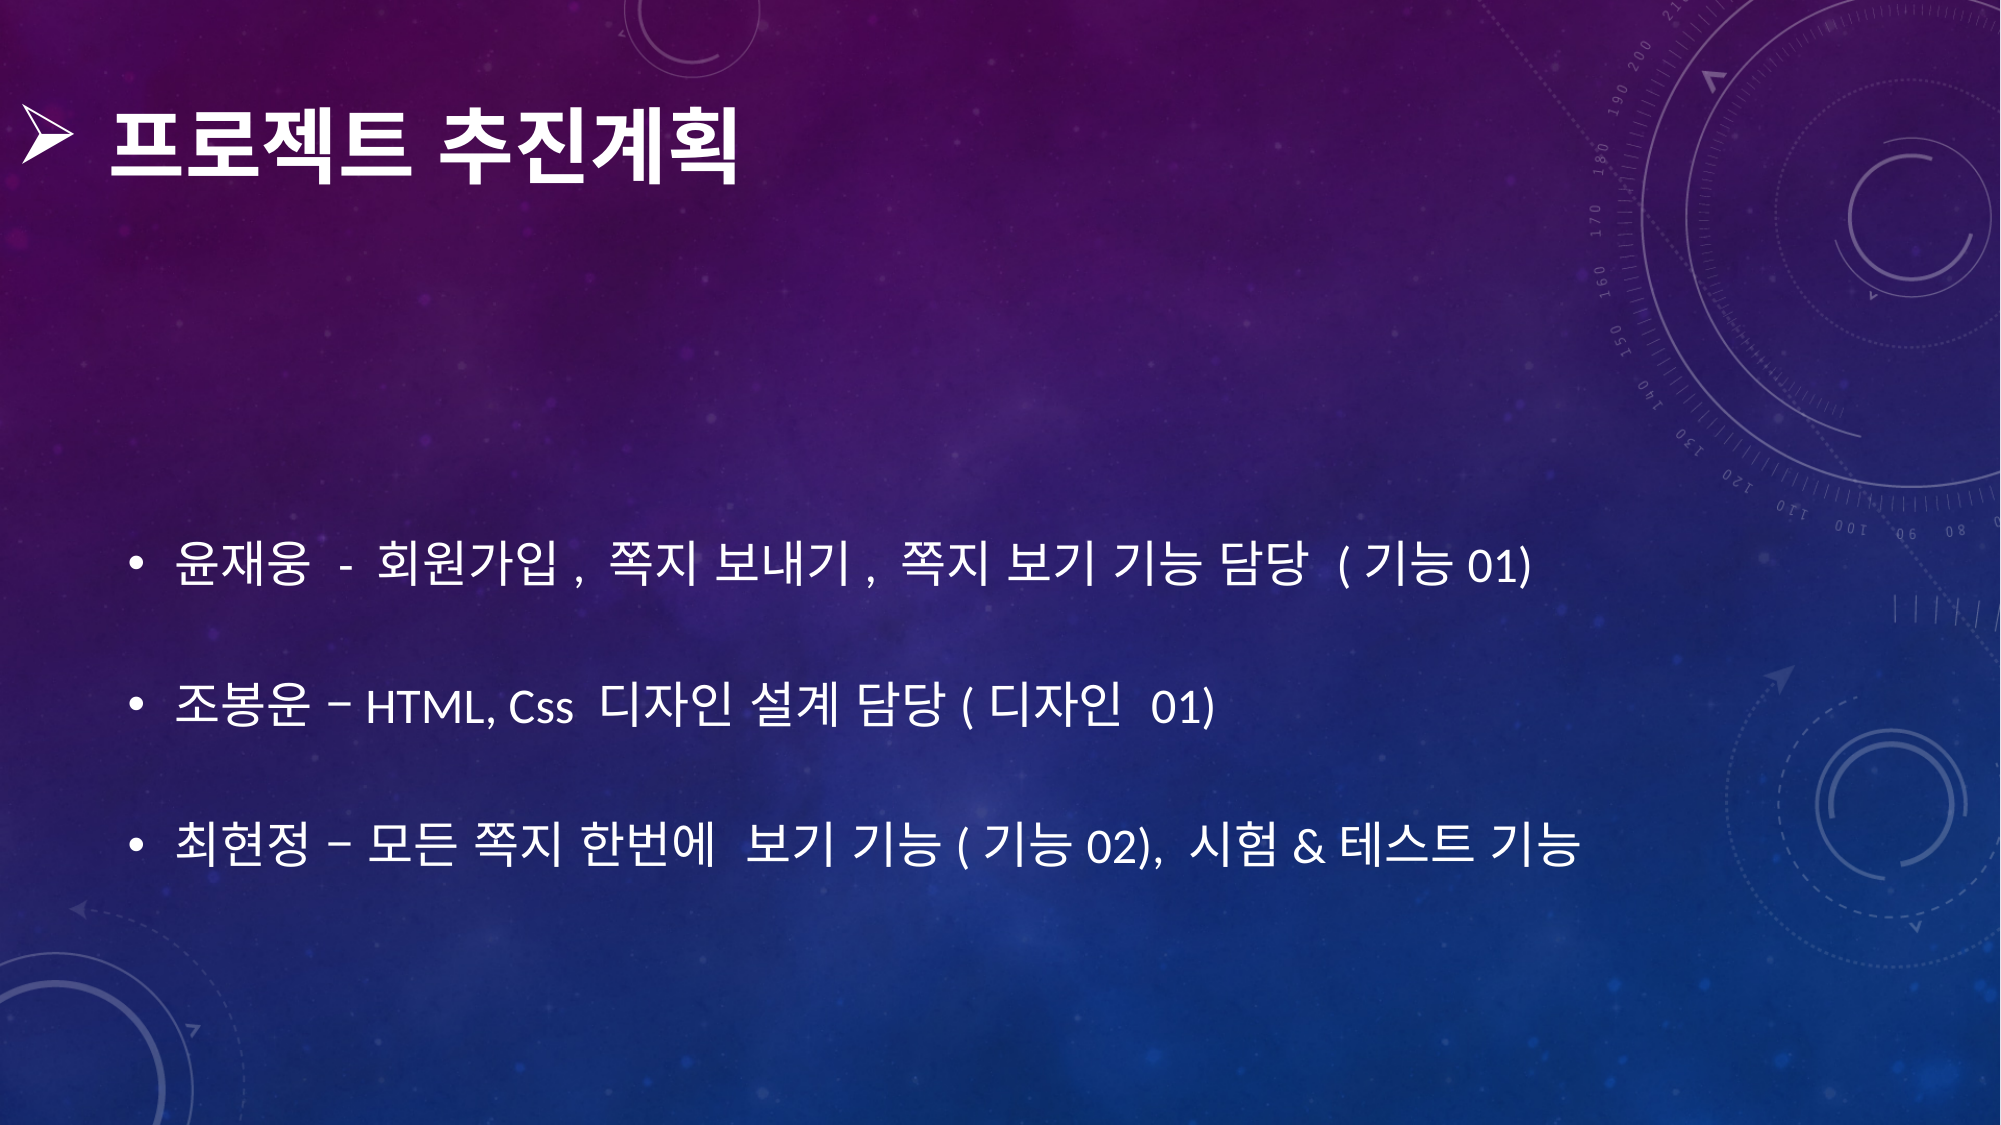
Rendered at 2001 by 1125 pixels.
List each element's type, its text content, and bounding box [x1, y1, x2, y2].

picture [0, 0, 2001, 1125]
list 윤재웅 - 회원가입, 쪽지 보내기, 쪽지 보기 기능 담당 (기능01) 조봉운 –HTML, Css 디자인 설계 담당(디자인 01) 최현정 – 모든 쪽지 한번에 보기 기능(기능02), 시험&테스트 기능 [112, 373, 1775, 973]
title 프로젝트 추진계획 [0, 0, 1662, 239]
